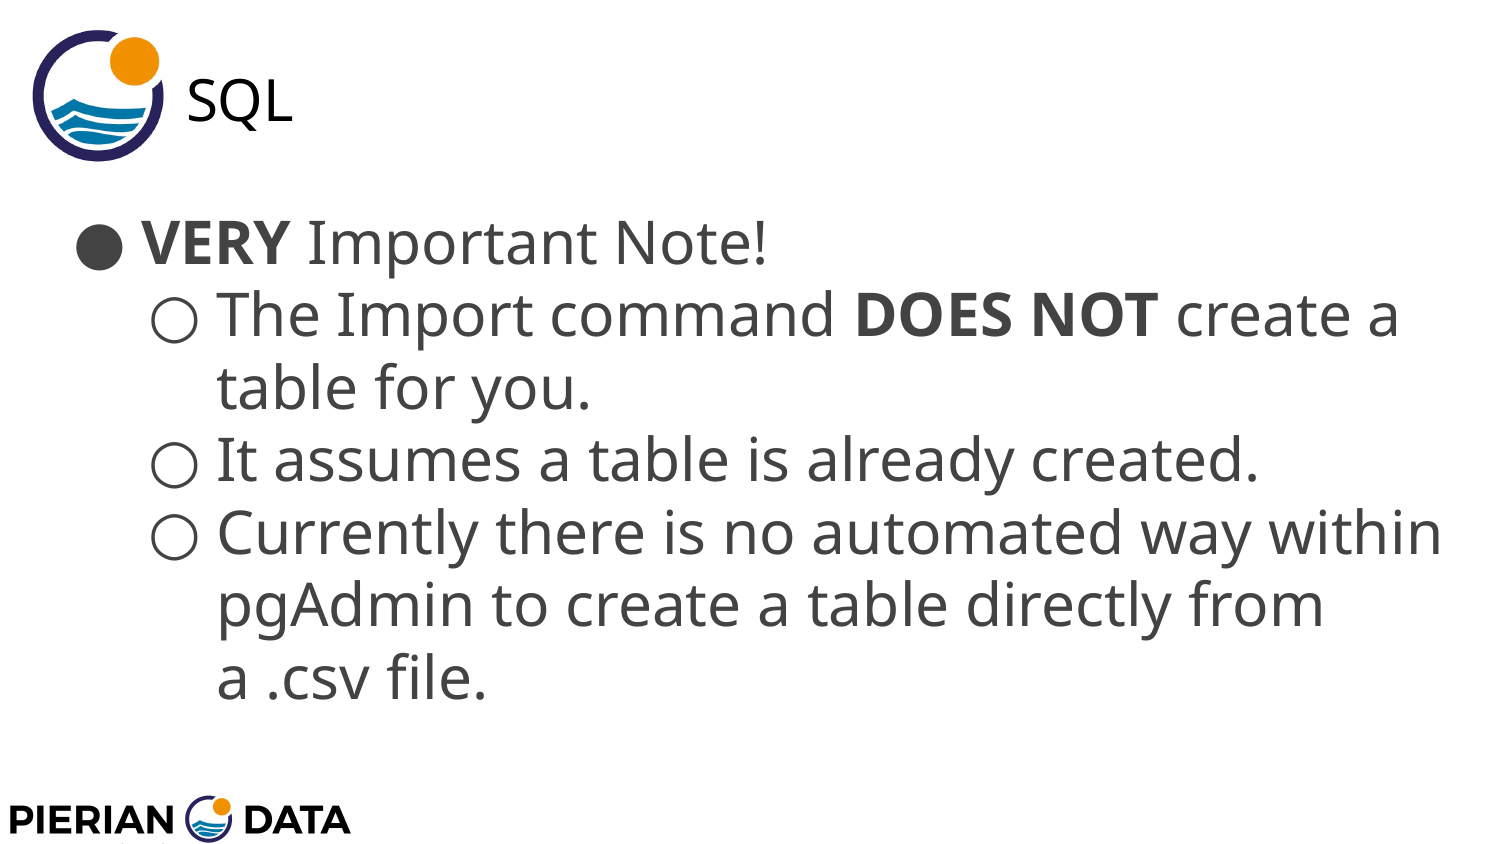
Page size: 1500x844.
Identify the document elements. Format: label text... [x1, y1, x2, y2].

picture [0, 787, 368, 844]
picture [24, 24, 172, 167]
title SQL [176, 48, 1449, 143]
list VERY Important Note! The Import command DOES NOT create a table for you. It assumes a table is already created. Currently there is no automated way within pgAdmin to create a table directly from a .csv file. [51, 189, 1476, 750]
